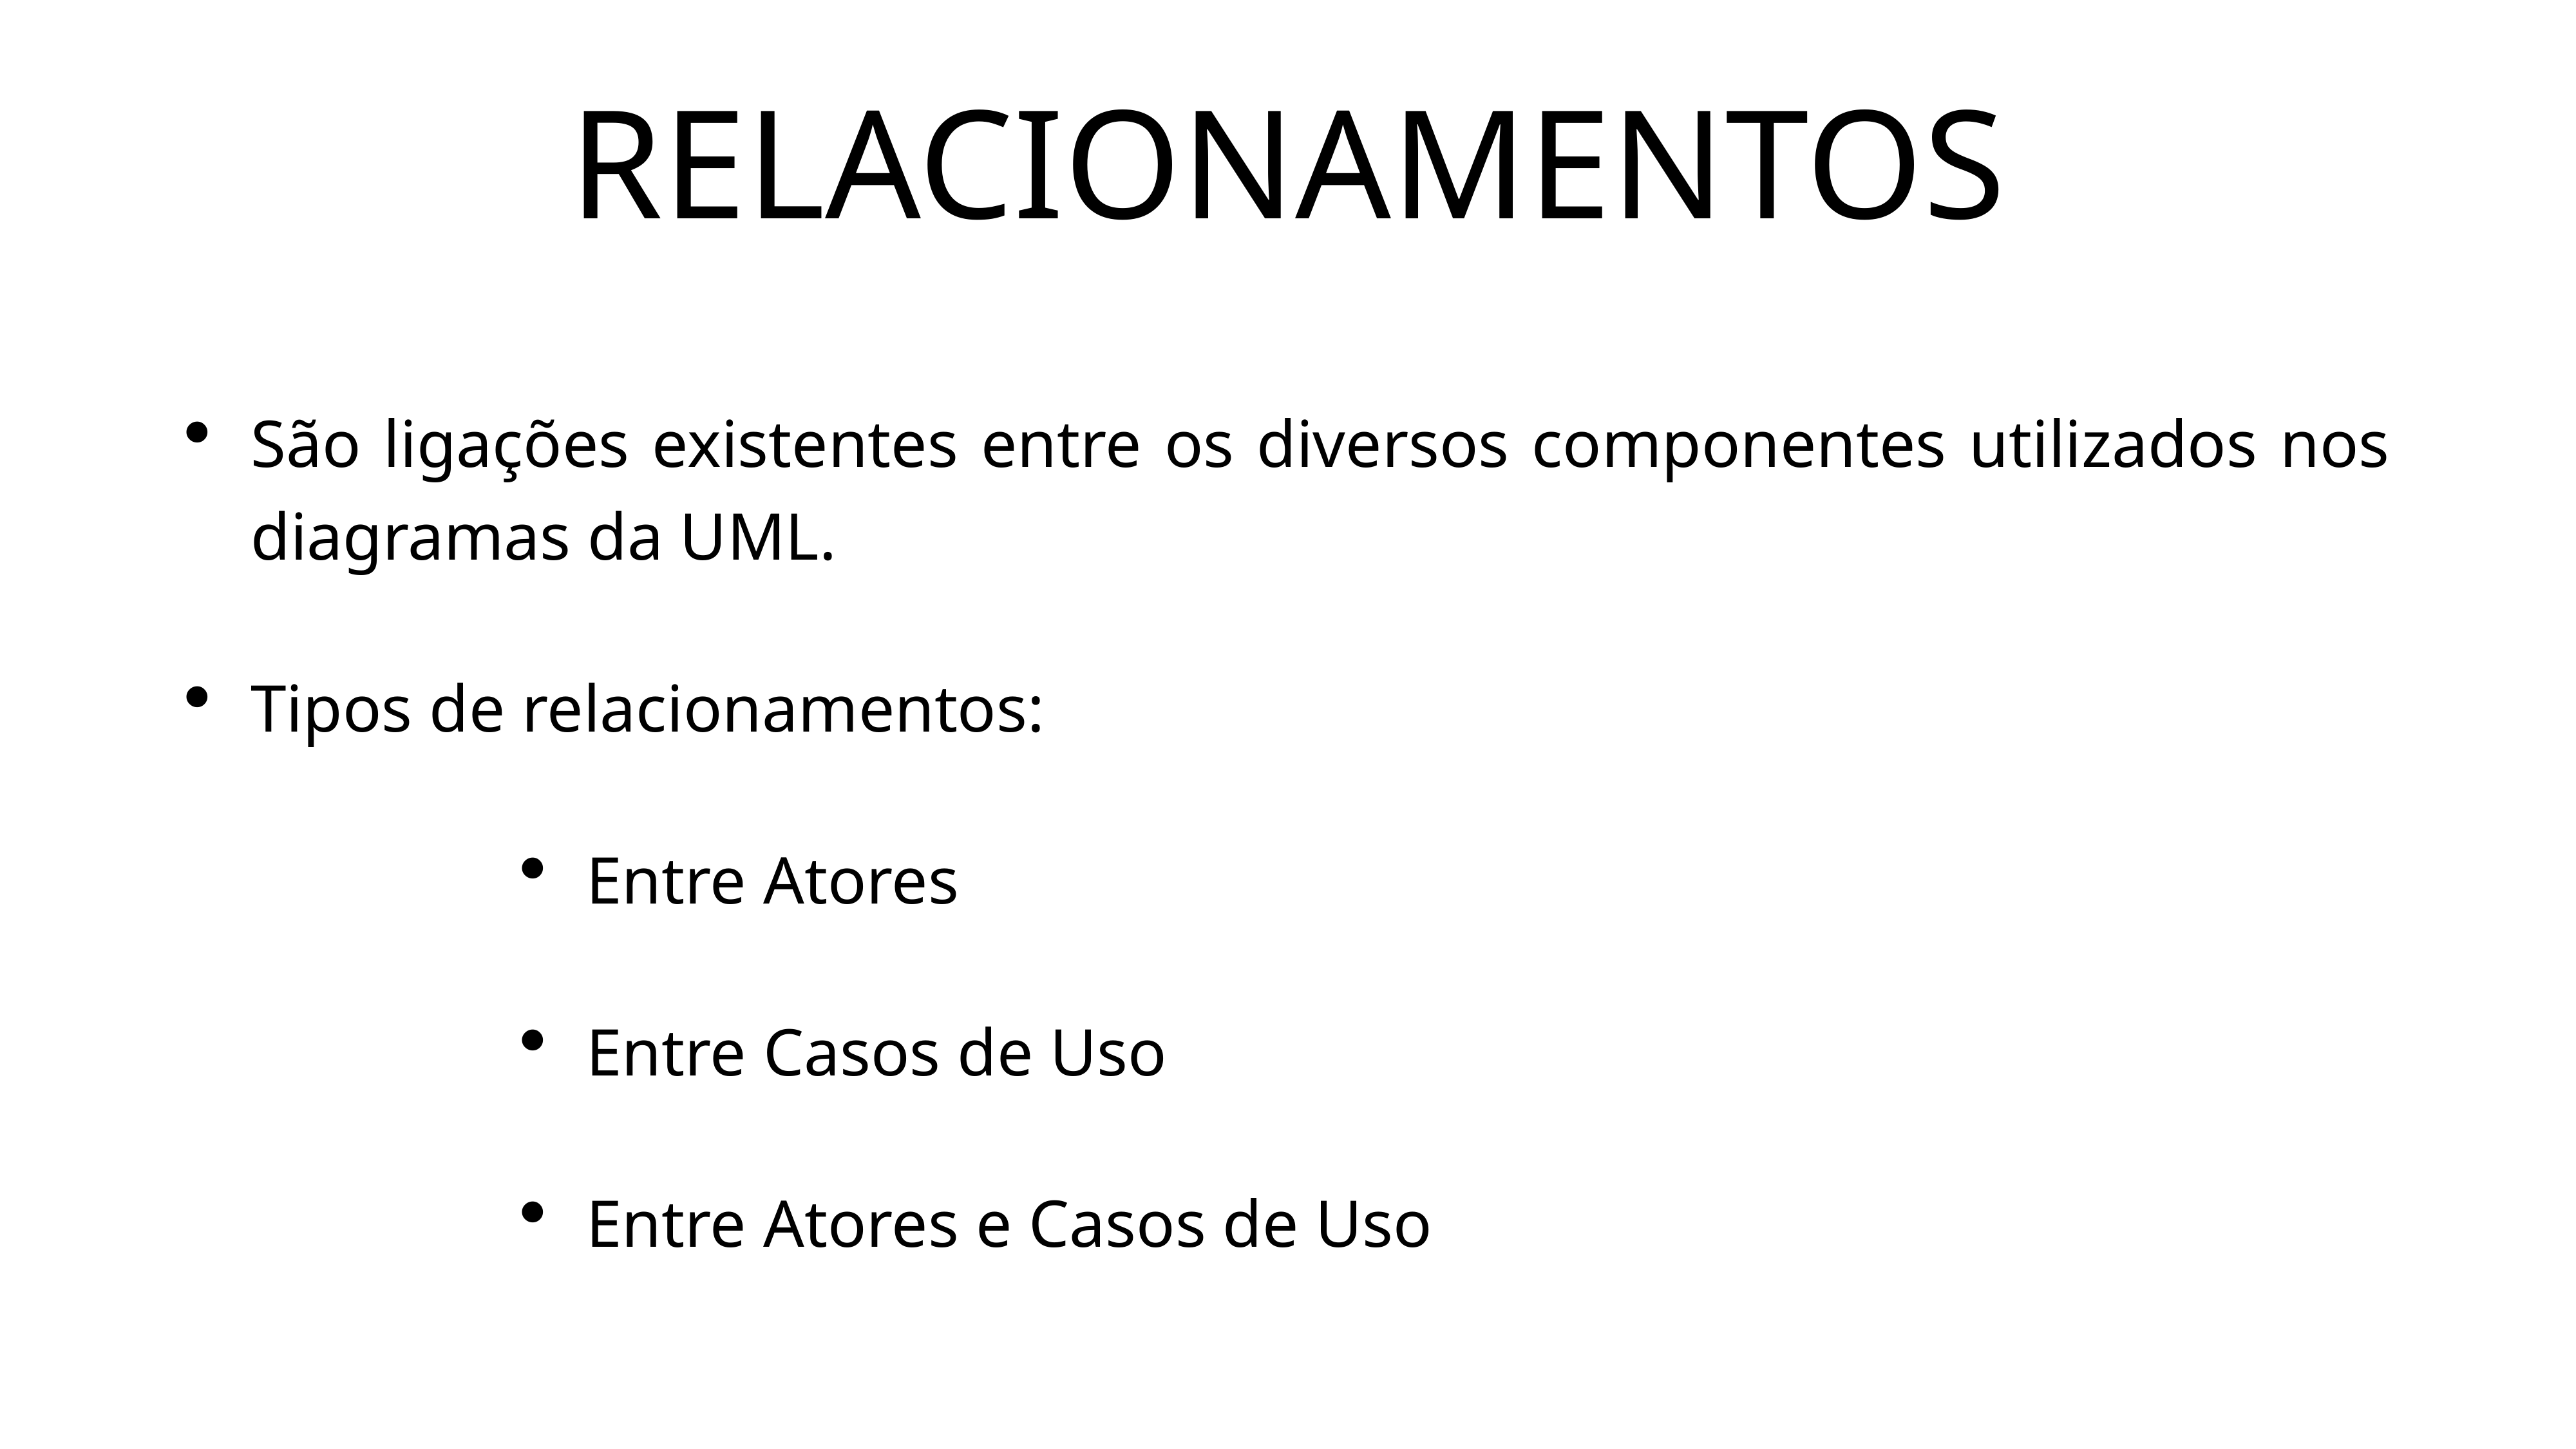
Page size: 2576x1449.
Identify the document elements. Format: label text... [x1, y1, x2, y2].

list São ligações existentes entre os diversos componentes utilizados nos diagramas da UML. Tipos de relacionamentos: Entre Atores Entre Casos de Uso Entre Atores e Casos de Uso [178, 332, 2398, 1316]
title RELACIONAMENTOS [178, 37, 2398, 279]
